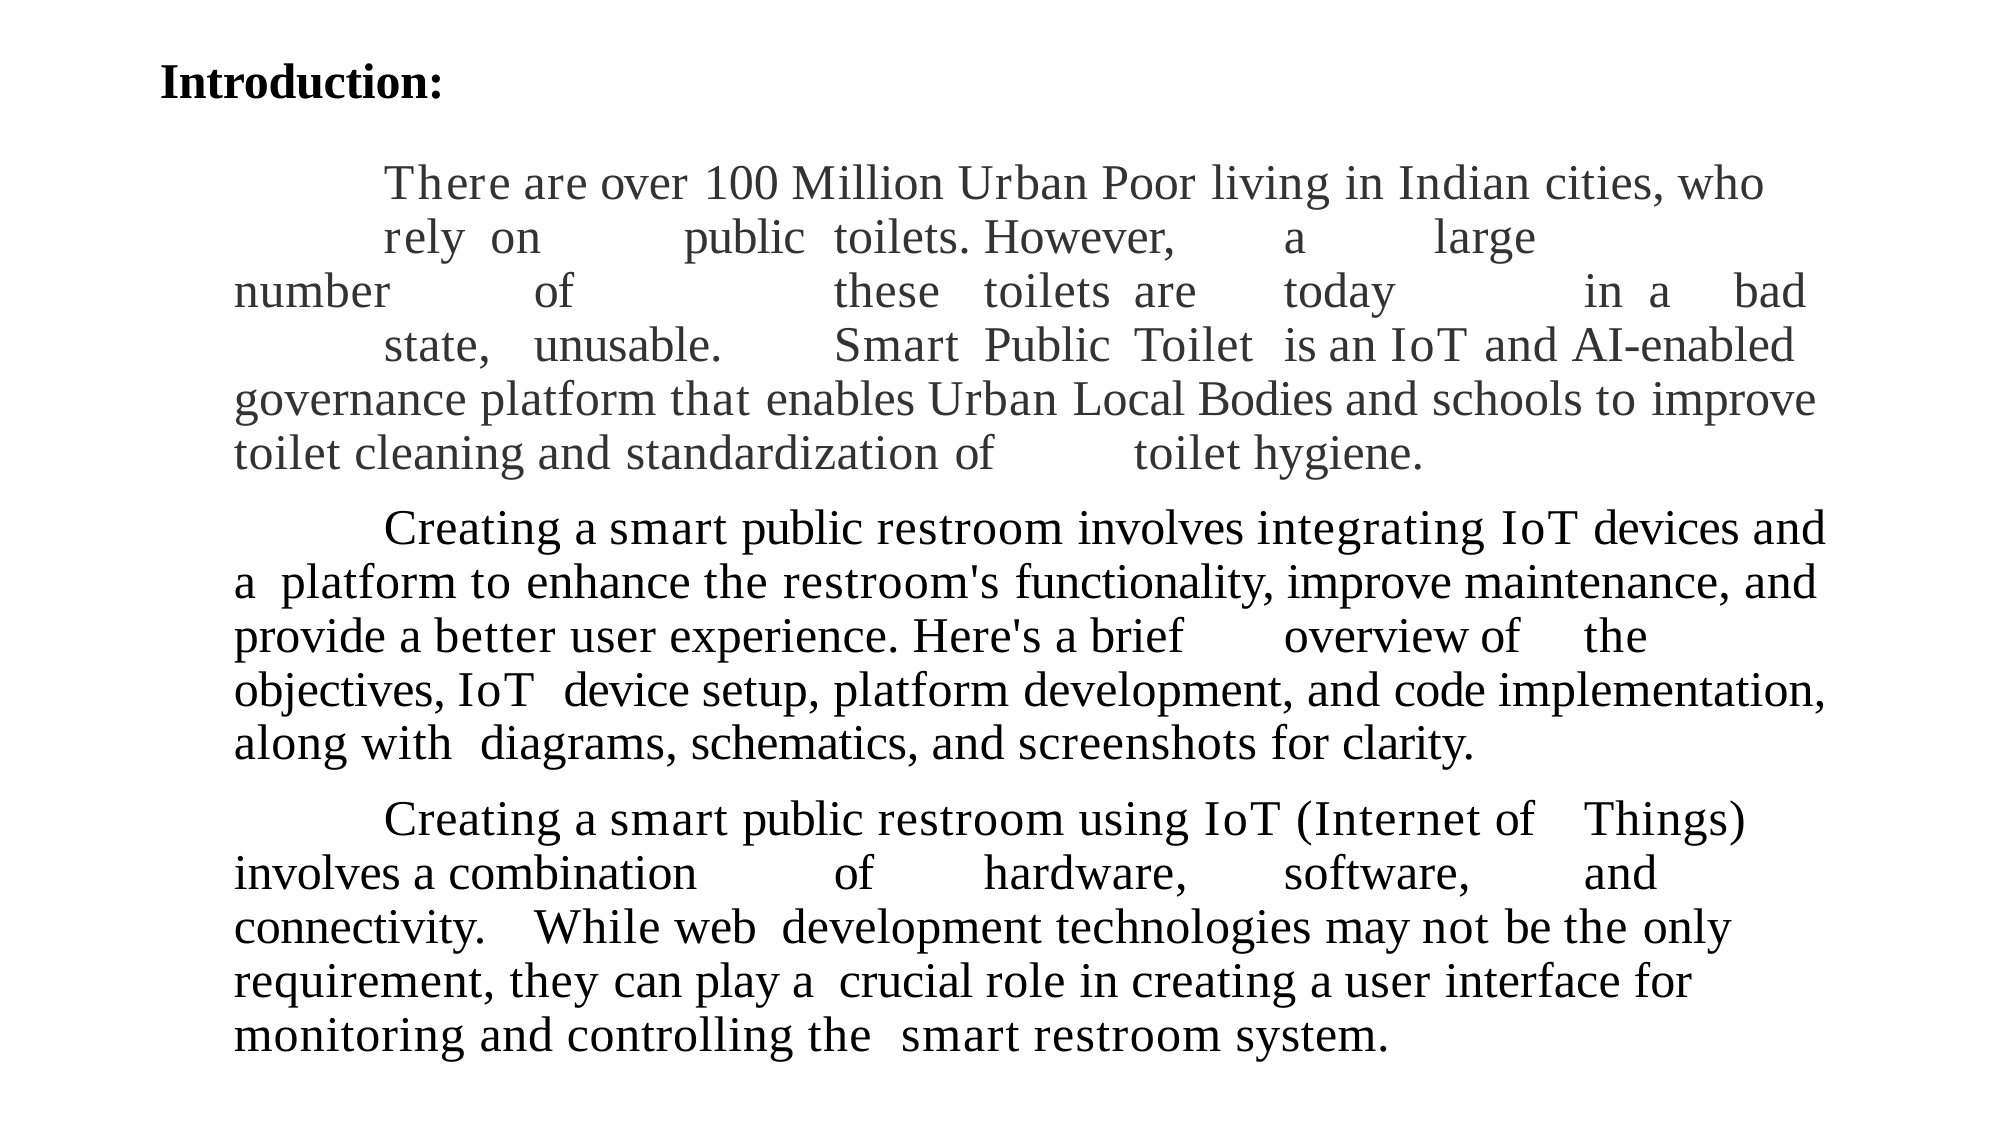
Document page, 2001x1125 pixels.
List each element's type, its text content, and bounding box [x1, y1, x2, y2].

text_box Introduction: There are over 100 Million Urban Poor living in Indian cities, who rely on public toilets. However, a large number of these toilets are today in a bad state, unusable. Smart Public Toilet is an IoT and AI-enabled governance platform that enables Urban Local Bodies and schools to improve toilet cleaning and standardization of toilet hygiene. Creating a smart public restroom involves integrating IoT devices and a platform to enhance the restroom's functionality, improve maintenance, and provide a better user experience. Here's a brief overview of the objectives, IoT device setup, platform development, and code implementation, along with diagrams, schematics, and screenshots for clarity. Creating a smart public restroom using IoT (Internet of Things) involves a combination of hardware, software, and connectivity. While web development technologies may not be the only requirement, they can play a crucial role in creating a user interface for monitoring and controlling the smart restroom system. [157, 46, 1857, 1062]
